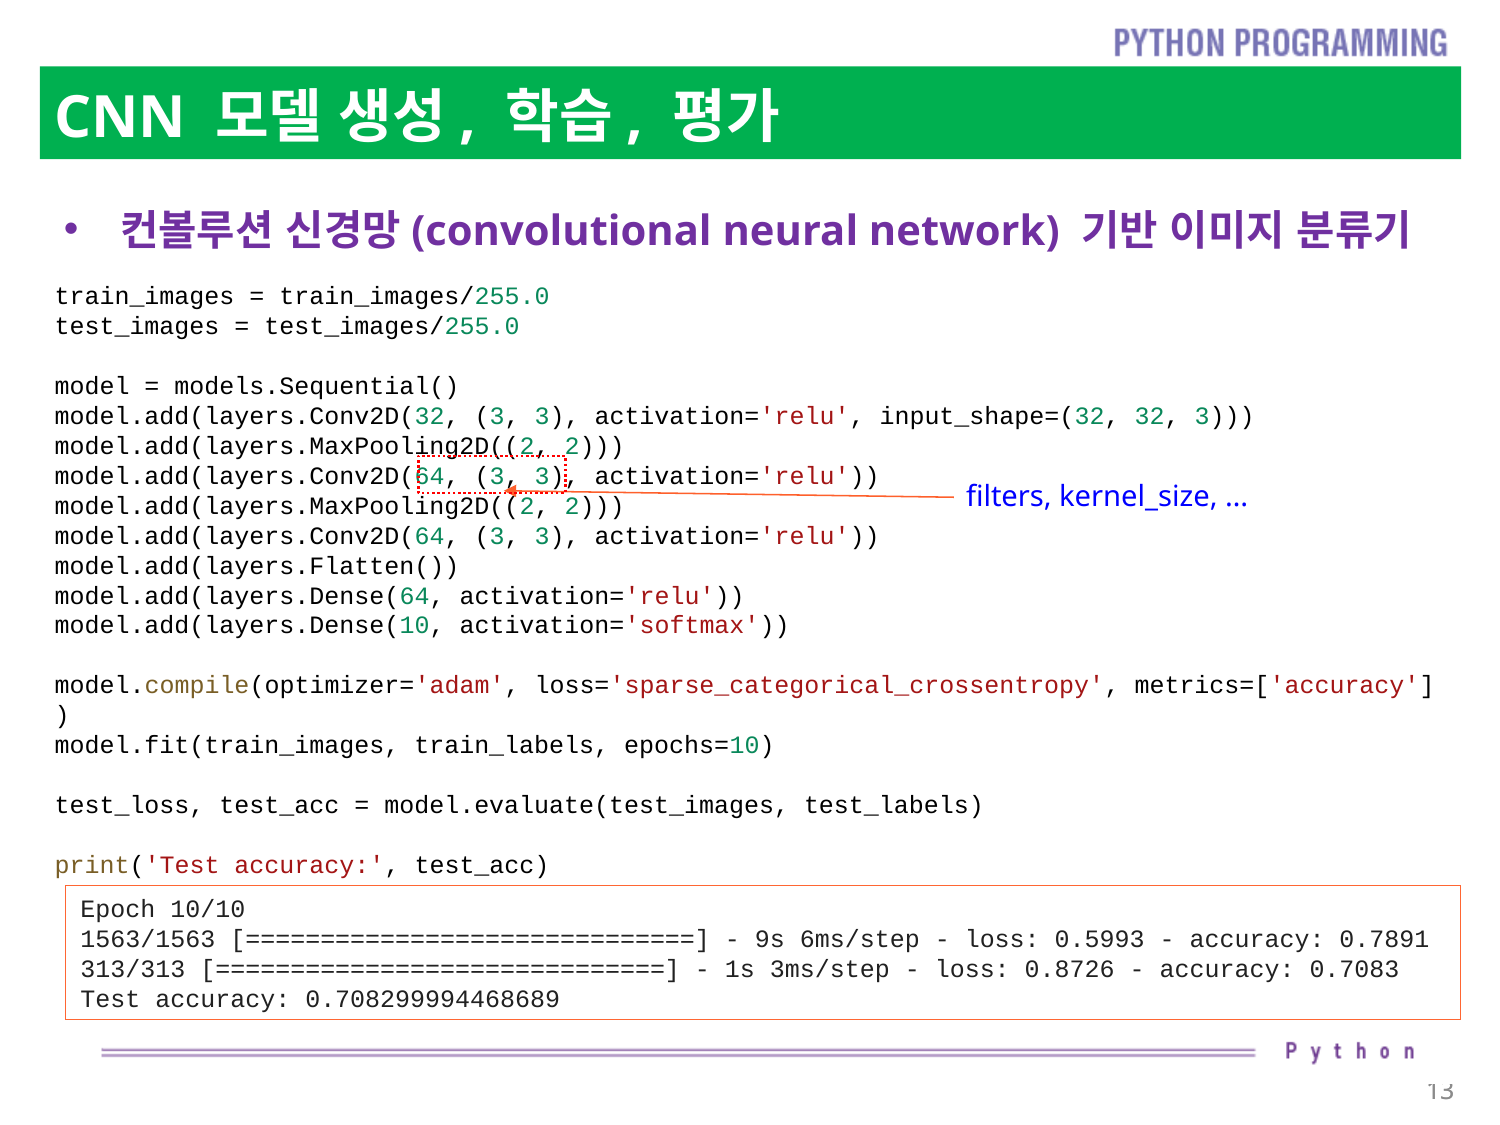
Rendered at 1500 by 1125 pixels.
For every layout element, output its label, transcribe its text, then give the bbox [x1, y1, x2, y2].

text_box Epoch 10/10 1563/1563 [==============================] - 9s 6ms/step - loss: 0.5993 - accuracy: 0.7891 313/313 [==============================] - 1s 3ms/step - loss: 0.8726 - accuracy: 0.7083 Test accuracy: 0.708299994468689 [65, 885, 1461, 1020]
slide_number 13 [1119, 1071, 1470, 1112]
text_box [503, 490, 954, 498]
list 컨볼루션 신경망(convolutional neural network) 기반 이미지 분류기 [48, 195, 1461, 272]
text_box filters, kernel_size, … [951, 470, 1264, 520]
picture [1106, 13, 1462, 66]
list 컨볼루션 신경망(convolutional neural network) 기반 이미지 분류기 [48, 886, 1461, 1041]
title CNN 모델 생성, 학습, 평가 [39, 76, 1444, 152]
text_box train_images = train_images/255.0 test_images = test_images/255.0 model = models.Sequential() model.add(layers.Conv2D(32, (3, 3), activation='relu', input_shape=(32, 32, 3))) model.add(layers.MaxPooling2D((2, 2))) model.add(layers.Conv2D(64, (3, 3), activation='relu')) model.add(layers.MaxPooling2D((2, 2))) model.add(layers.Conv2D(64, (3, 3), activation='relu')) model.add(layers.Flatten()) model.add(layers.Dense(64, activation='relu')) model.add(layers.Dense(10, activation='softmax')) model.compile(optimizer='adam', loss='sparse_categorical_crossentropy', metrics=['accuracy']) model.fit(train_images, train_labels, epochs=10) test_loss, test_acc = model.evaluate(test_images, test_labels) print('Test accuracy:', test_acc) [39, 272, 1464, 886]
text_box [416, 454, 567, 495]
picture [18, 1020, 1483, 1084]
